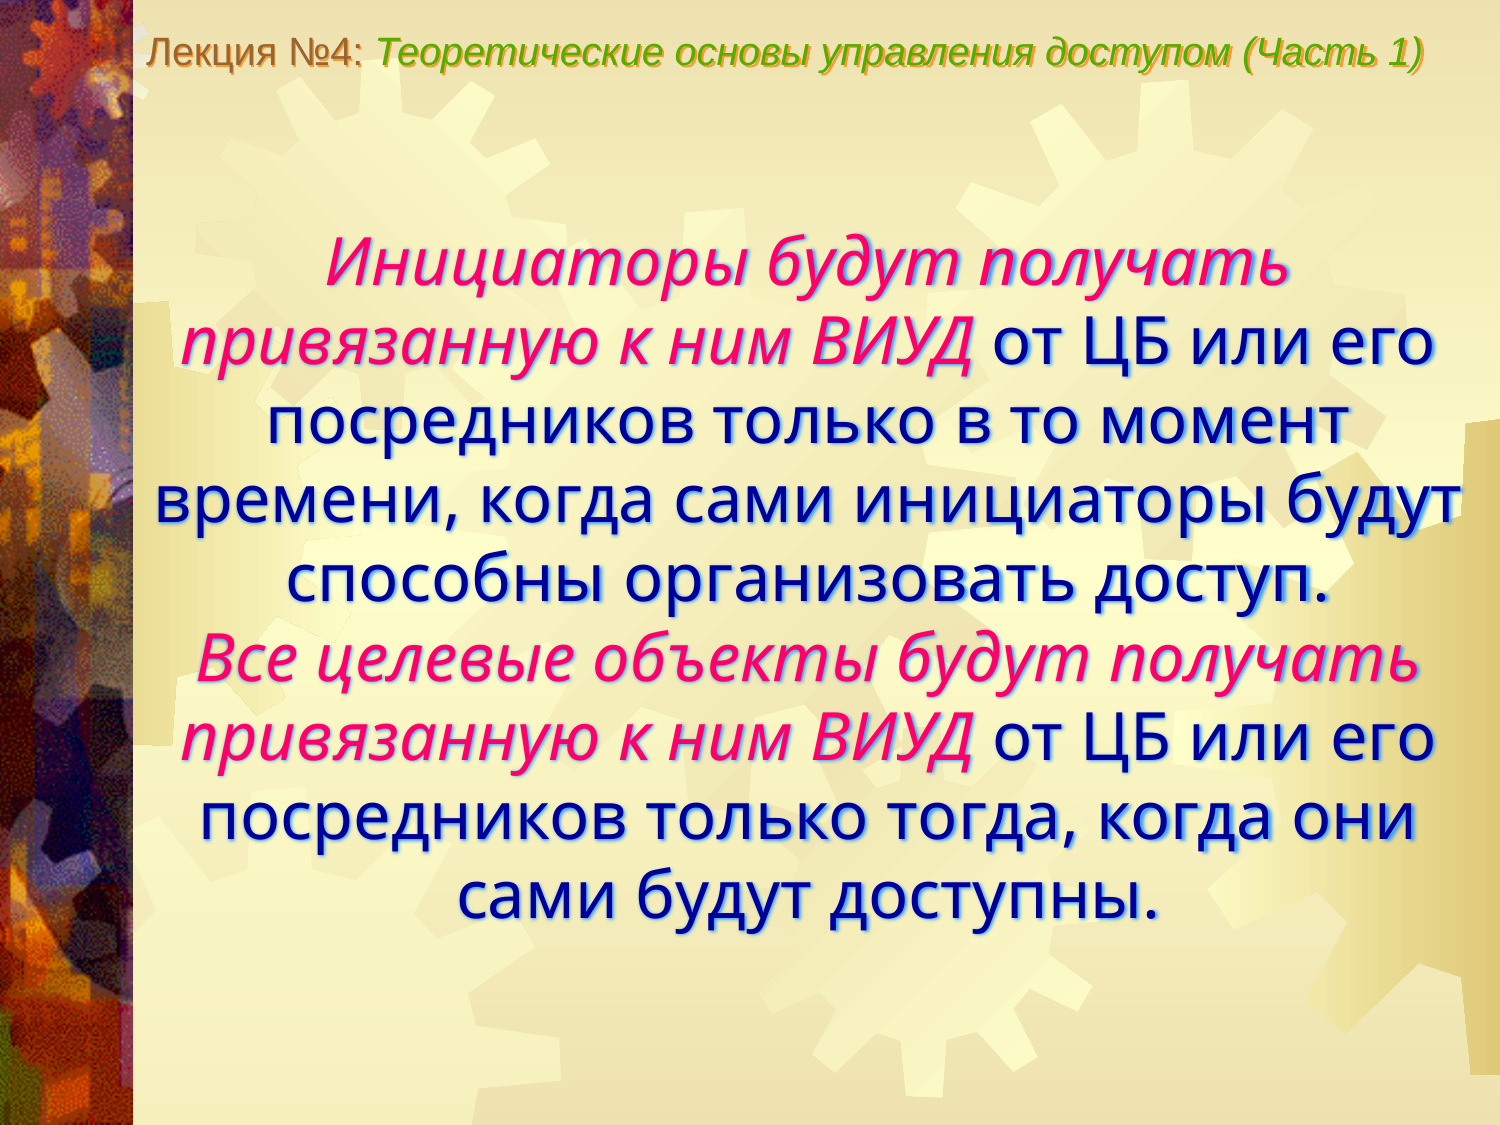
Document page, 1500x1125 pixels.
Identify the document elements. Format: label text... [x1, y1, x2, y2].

picture [0, 0, 133, 1125]
text_box Лекция №4: Теоретические основы управления доступом (Часть 1) [123, 31, 1500, 74]
text_box Инициаторы будут получать привязанную к ним ВИУД от ЦБ или его посредников только в то момент времени, когда сами инициаторы будут способны организовать доступ. Все целевые объекты будут получать привязанную к ним ВИУД от ЦБ или его посредников только тогда, когда они сами будут доступны. [152, 218, 1465, 932]
